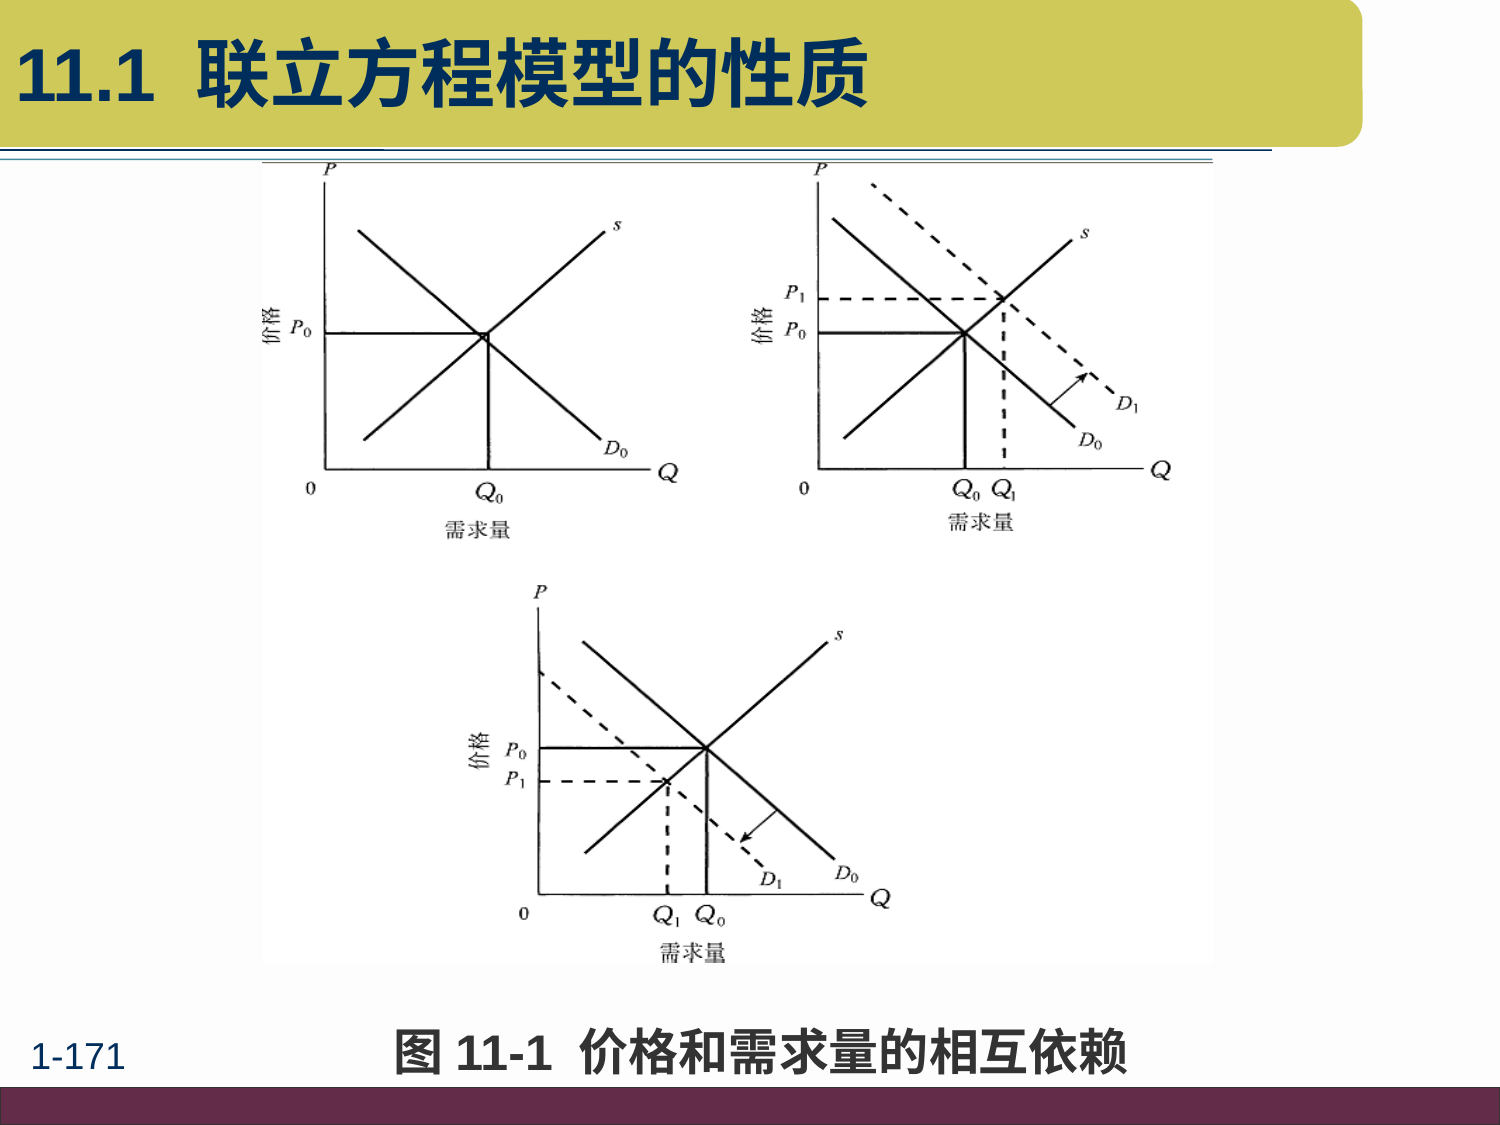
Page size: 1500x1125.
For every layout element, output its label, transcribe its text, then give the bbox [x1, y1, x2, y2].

text_box 图11-1 价格和需求量的相互依赖 [378, 1012, 1144, 1088]
title 11.1 联立方程模型的性质 [0, 0, 1350, 147]
picture [262, 162, 1213, 963]
